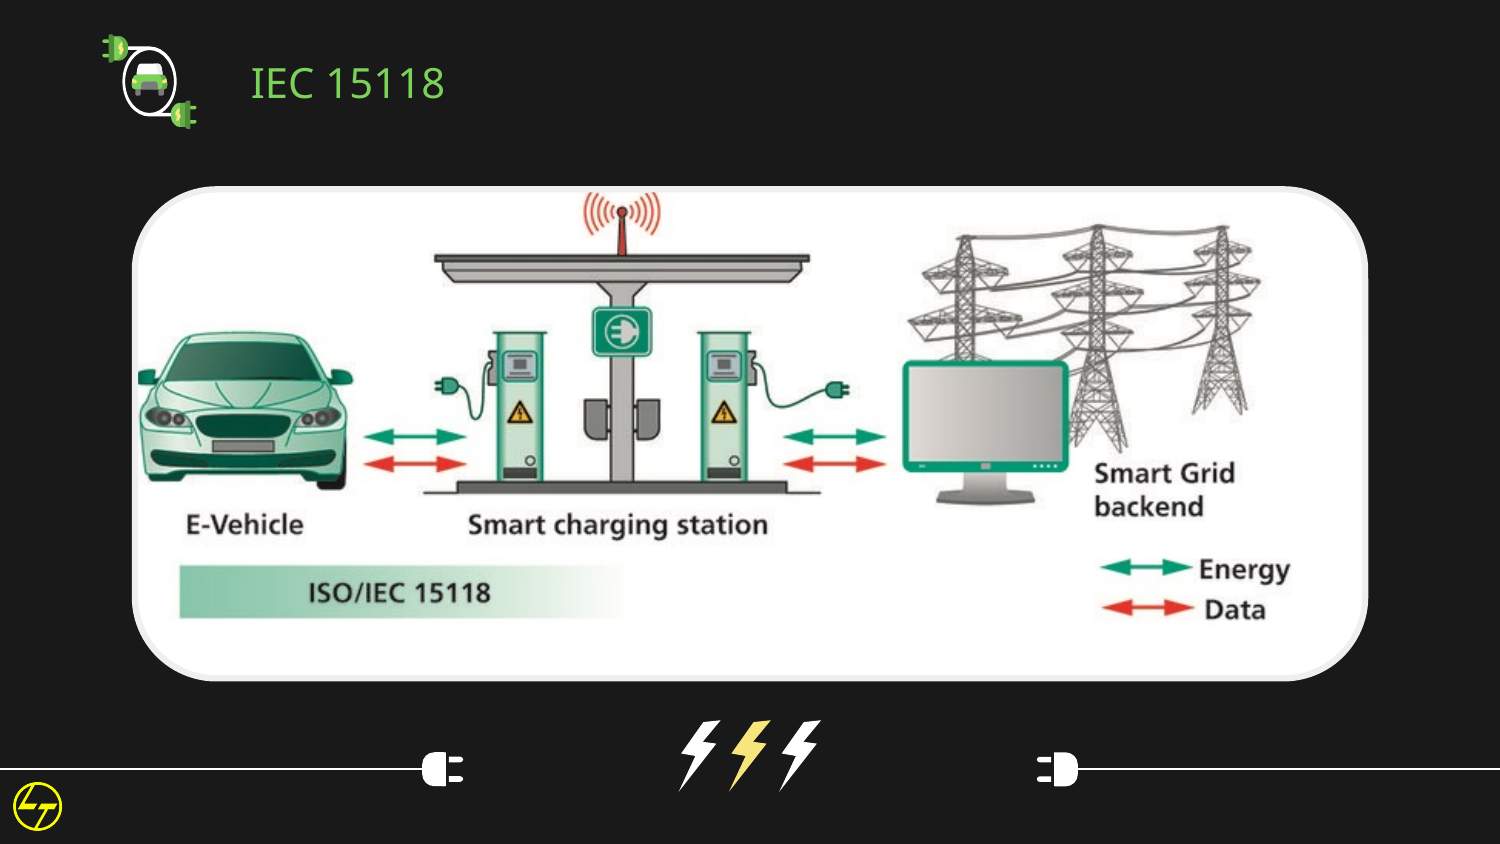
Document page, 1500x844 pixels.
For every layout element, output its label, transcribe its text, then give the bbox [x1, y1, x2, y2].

title IEC 15118 [235, 60, 582, 103]
picture [134, 189, 1366, 679]
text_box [101, 34, 197, 130]
picture [0, 769, 75, 844]
